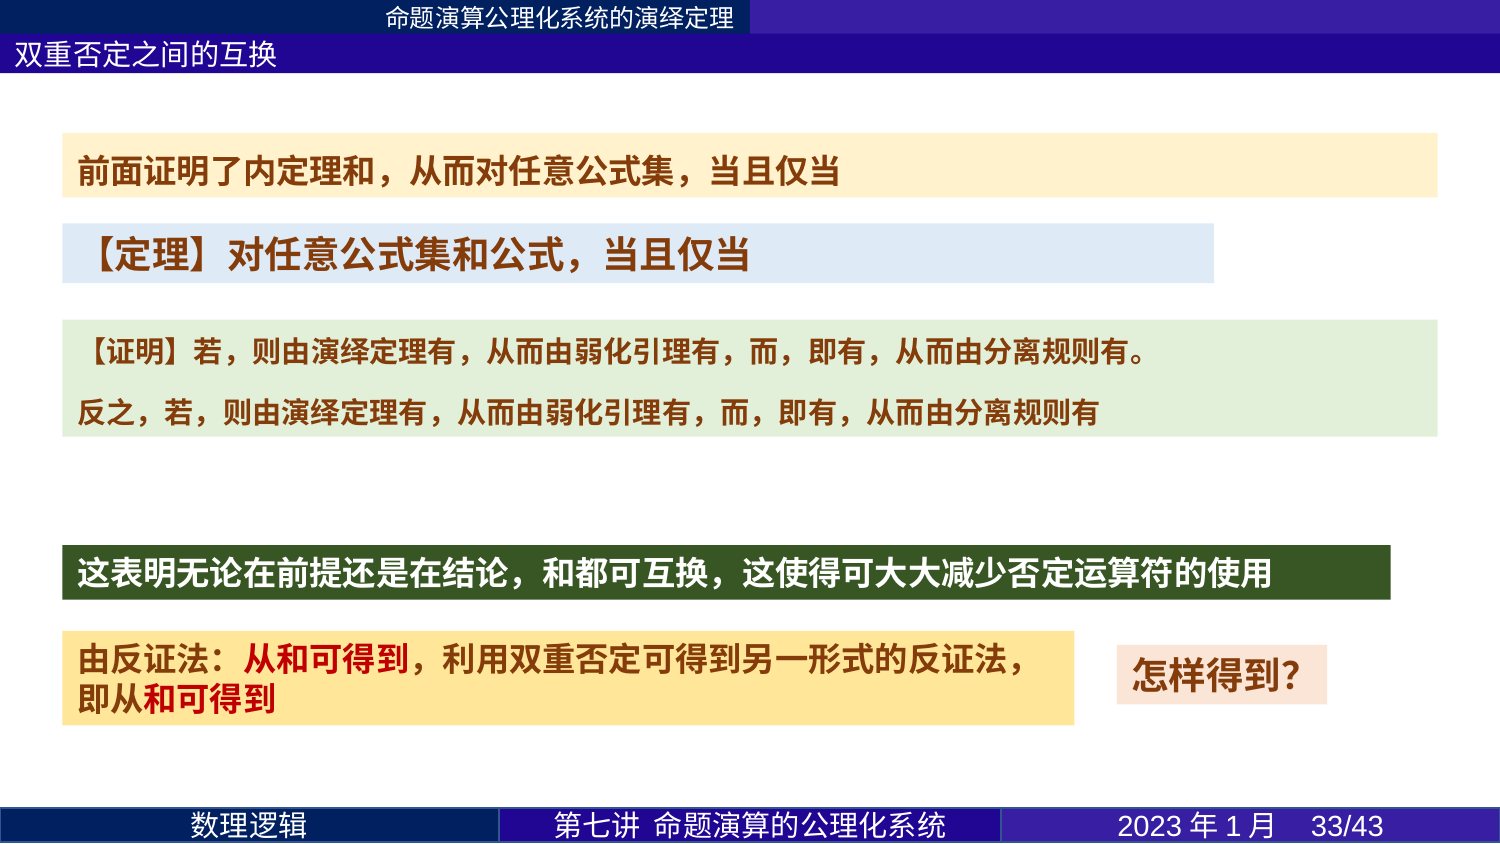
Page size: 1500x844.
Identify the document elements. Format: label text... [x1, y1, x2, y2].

text_box 命题演算公理化系统的演绎定理 [0, 0, 749, 33]
text_box [749, 0, 1500, 33]
text_box 数理逻辑 [0, 807, 498, 843]
text_box 2023年1月 33/43 [1000, 807, 1500, 843]
text_box 第七讲 命题演算的公理化系统 [498, 807, 1000, 843]
text_box 怎样得到？ [1116, 644, 1328, 705]
text_box 双重否定之间的互换 [0, 33, 1500, 74]
